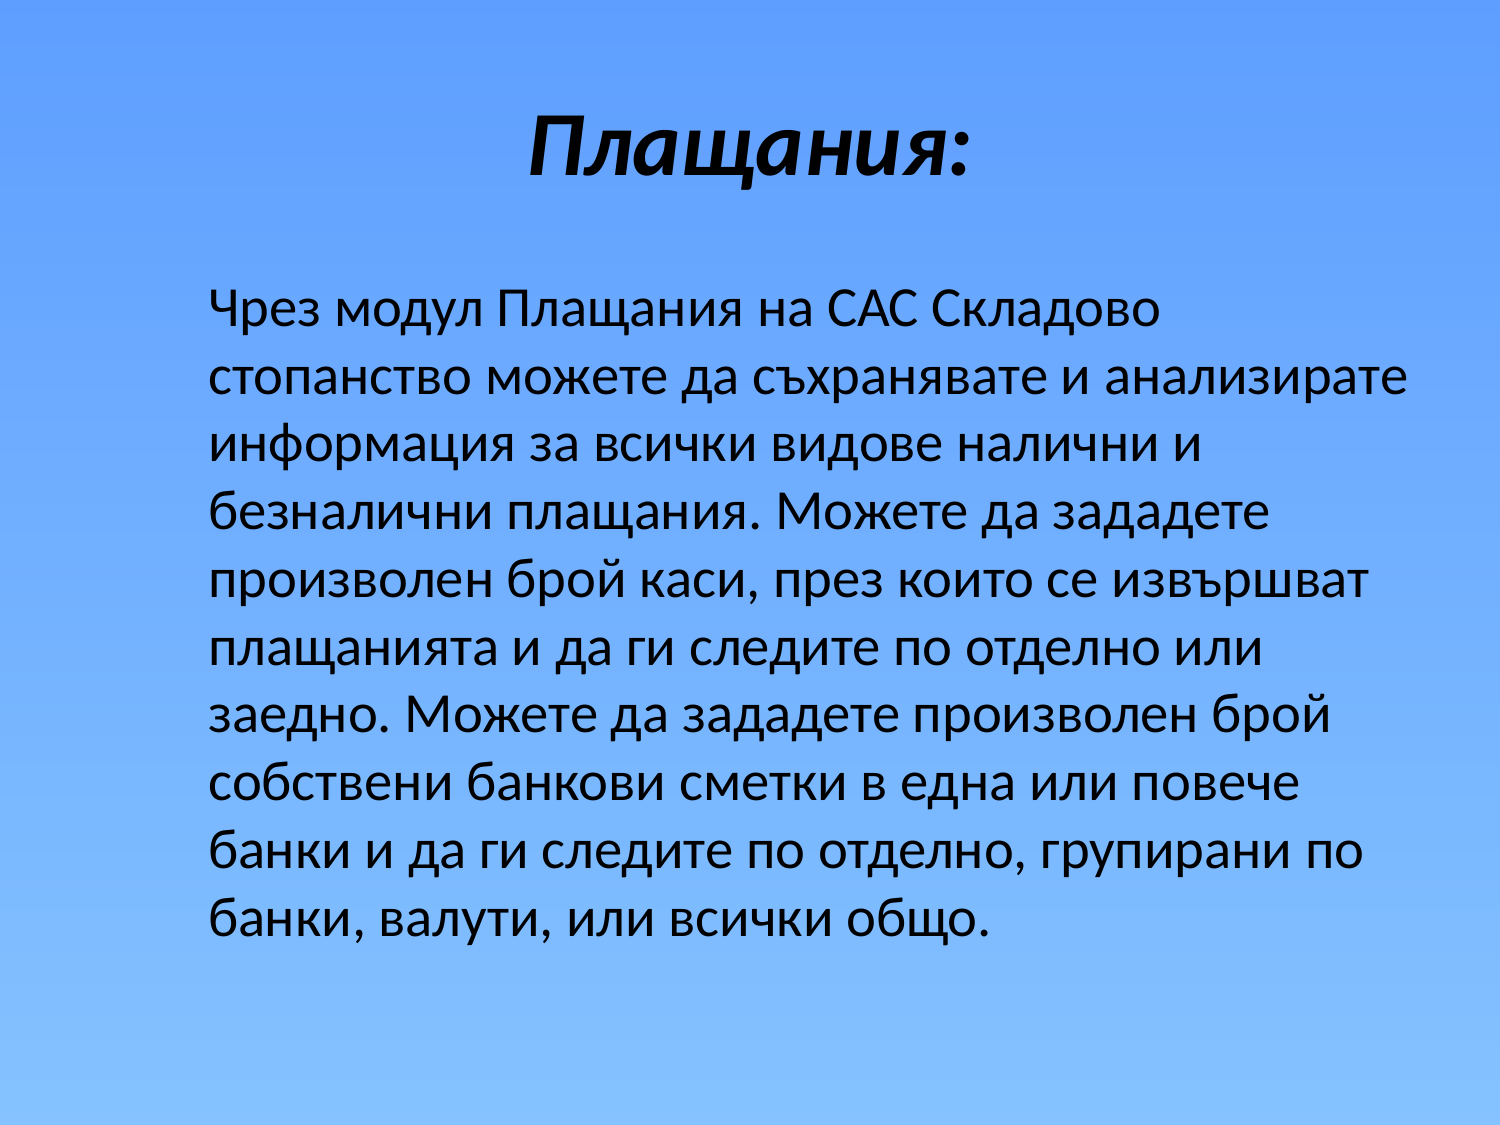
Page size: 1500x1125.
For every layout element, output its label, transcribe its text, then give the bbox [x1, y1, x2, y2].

list Чрез модул Плащания на САС Складово стопанство можете да съхранявате и анализирате информация за всички видове налични и безналични плащания. Можете да зададете произволен брой каси, през които се извършват плащанията и да ги следите по отделно или заедно. Можете да зададете произволен брой собствени банкови сметки в една или повече банки и да ги следите по отделно, групирани по банки, валути, или всички общо. [75, 262, 1425, 1005]
title Плащания: [75, 45, 1425, 233]
